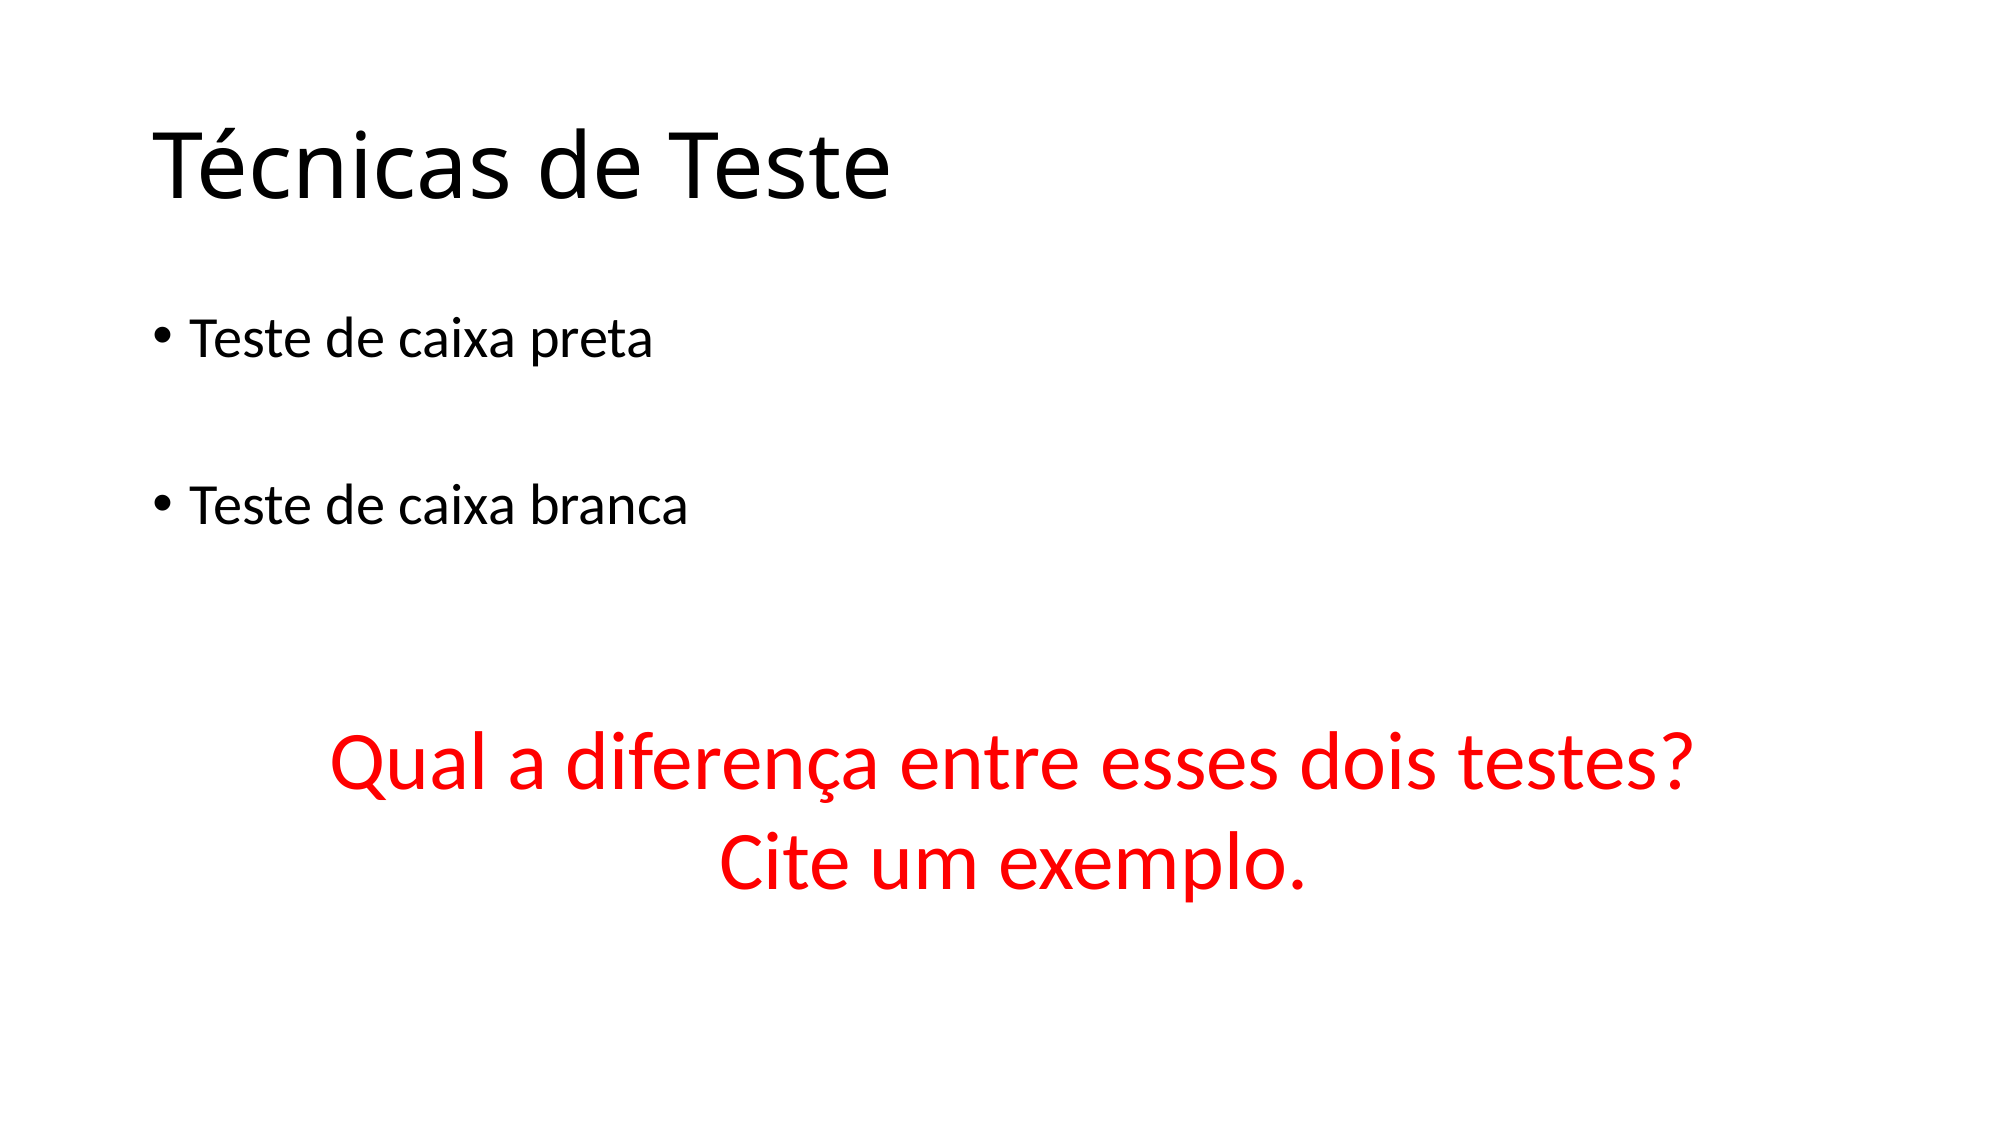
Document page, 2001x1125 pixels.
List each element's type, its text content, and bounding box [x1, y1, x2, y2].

list Teste de caixa preta Teste de caixa branca [137, 299, 1863, 1014]
text_box Qual a diferença entre esses dois testes? Cite um exemplo. [236, 698, 1792, 914]
title Técnicas de Teste [137, 59, 1863, 278]
